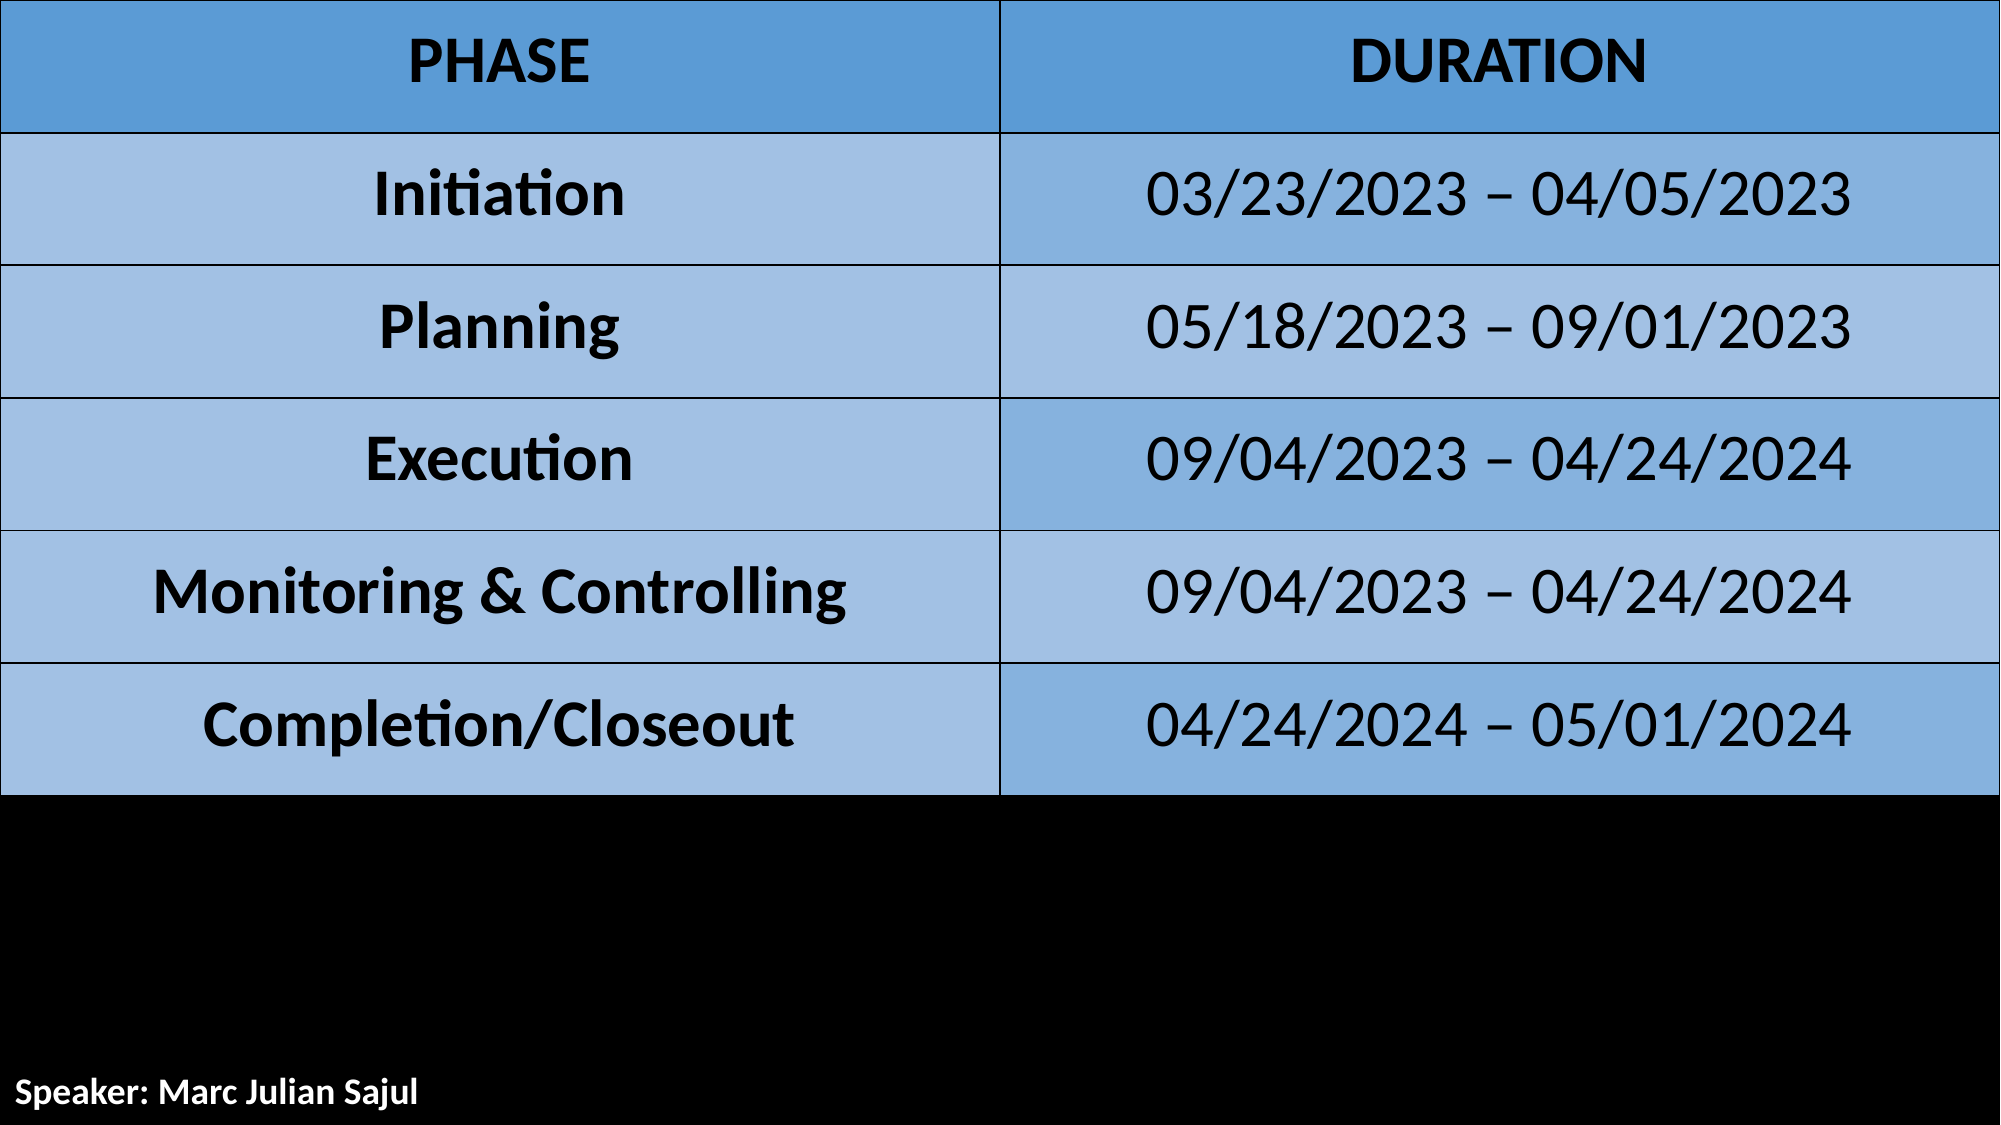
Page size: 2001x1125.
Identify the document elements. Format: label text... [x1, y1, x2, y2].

table_cell Completion/Closeout [1, 664, 999, 795]
text_box Speaker: Marc Julian Sajul [0, 1059, 450, 1120]
table_header DURATION [1001, 1, 1999, 132]
table_cell 03/23/2023 – 04/05/2023 [1001, 134, 1999, 264]
table_cell Planning [1, 266, 999, 397]
text_box [0, 797, 2000, 1125]
table_header PHASE [1, 1, 999, 132]
table_cell Initiation [1, 134, 999, 264]
table_cell 04/24/2024 – 05/01/2024 [1001, 664, 1999, 795]
table_cell 05/18/2023 – 09/01/2023 [1001, 266, 1999, 397]
table_cell Monitoring & Controlling [1, 531, 999, 662]
table_cell 09/04/2023 – 04/24/2024 [1001, 399, 1999, 530]
table_cell Execution [1, 399, 999, 530]
table_cell 09/04/2023 – 04/24/2024 [1001, 531, 1999, 662]
